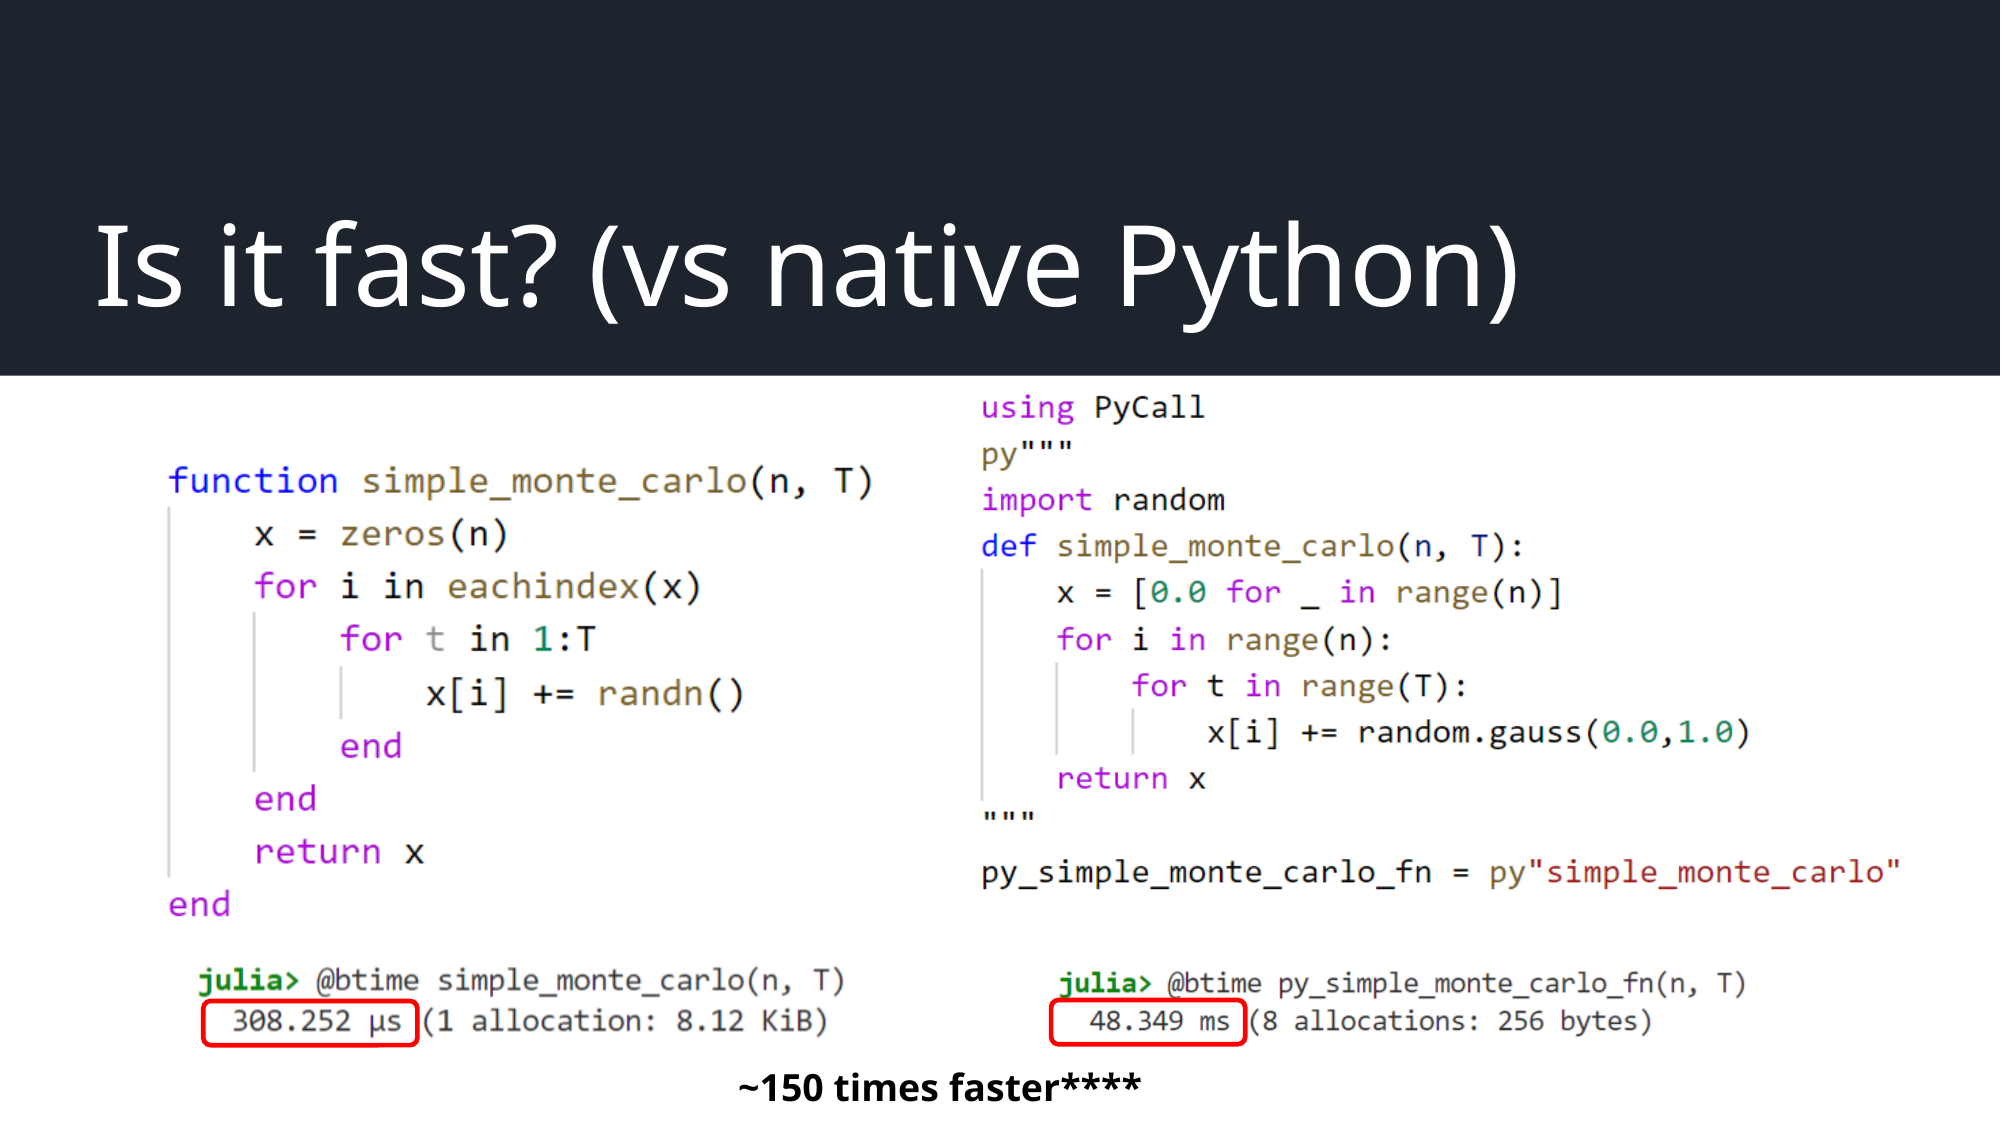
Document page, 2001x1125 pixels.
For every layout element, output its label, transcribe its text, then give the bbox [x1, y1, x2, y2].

picture [192, 958, 861, 1046]
picture [160, 448, 893, 921]
picture [970, 384, 1917, 899]
picture [1051, 957, 1756, 1045]
title Is it fast? (vs native Python) [79, 59, 1863, 337]
text_box ~150 times faster**** [723, 1056, 1219, 1117]
